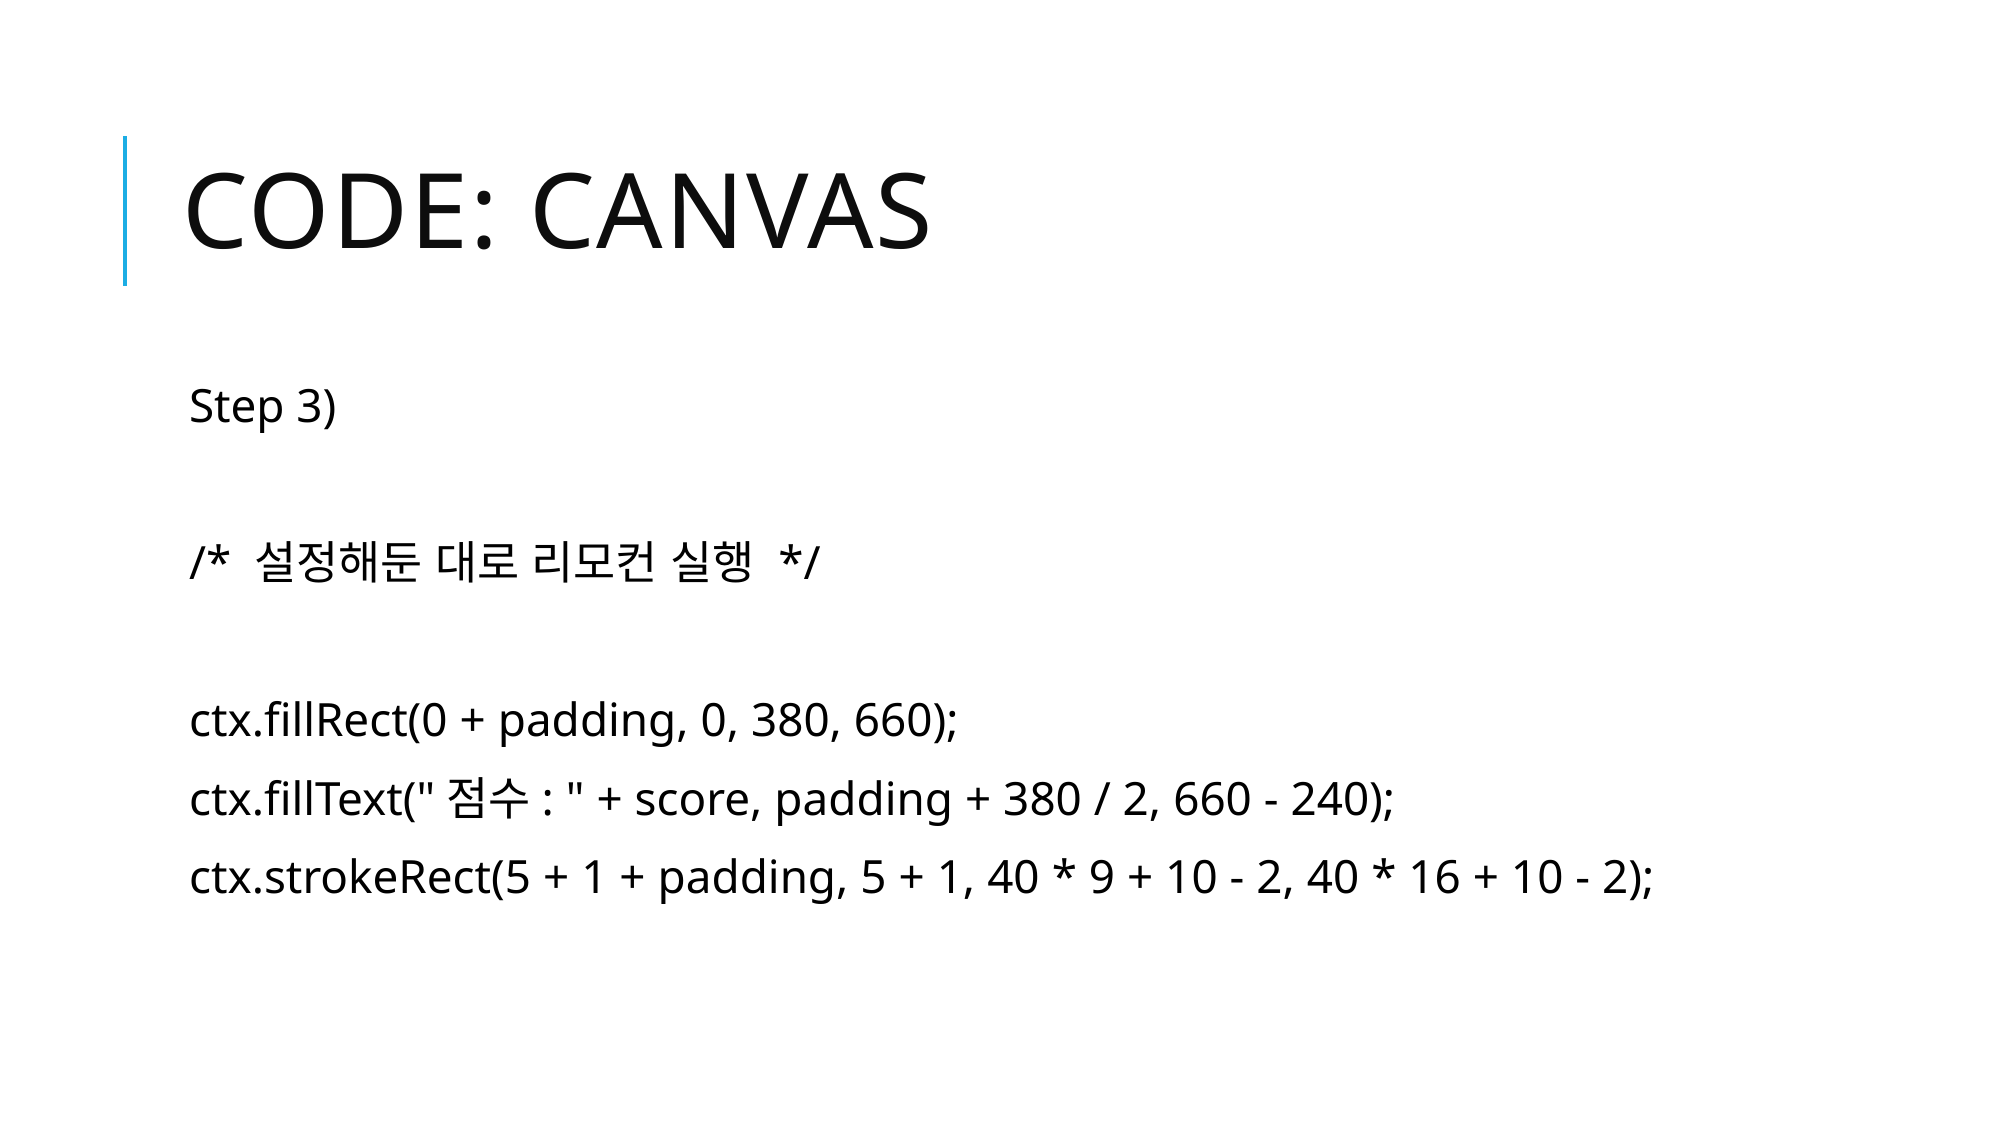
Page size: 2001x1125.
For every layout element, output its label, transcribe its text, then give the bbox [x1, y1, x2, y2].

list Step 3) /* 설정해둔 대로 리모컨 실행 */ ctx.fillRect(0 + padding, 0, 380, 660); ctx.fillText("점수: " + score, padding + 380 / 2, 660 - 240); ctx.strokeRect(5 + 1 + padding, 5 + 1, 40 * 9 + 10 - 2, 40 * 16 + 10 - 2); [181, 375, 1765, 1035]
title Code: Canvas [168, 96, 1763, 342]
